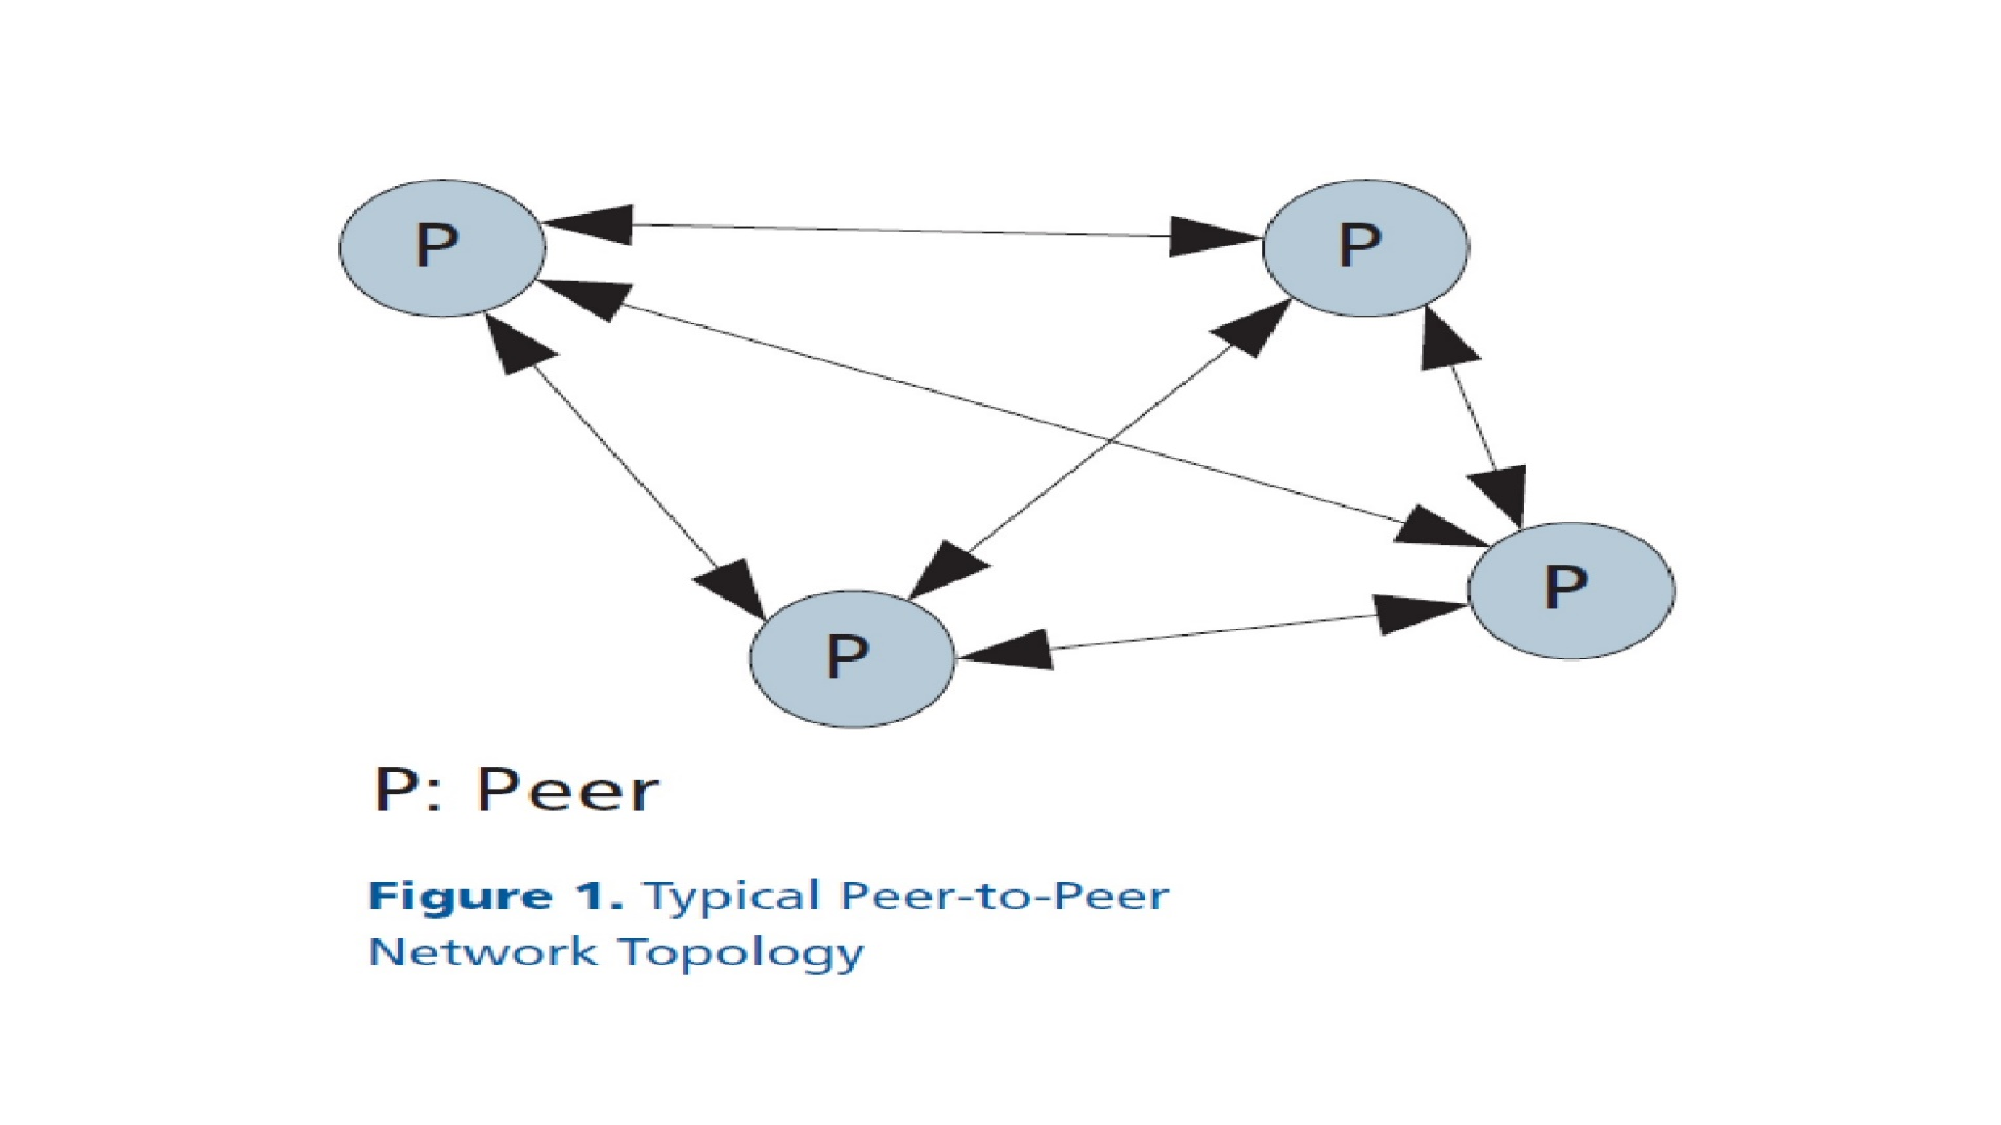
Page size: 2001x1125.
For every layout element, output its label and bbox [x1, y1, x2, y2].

list [314, 103, 1686, 1021]
